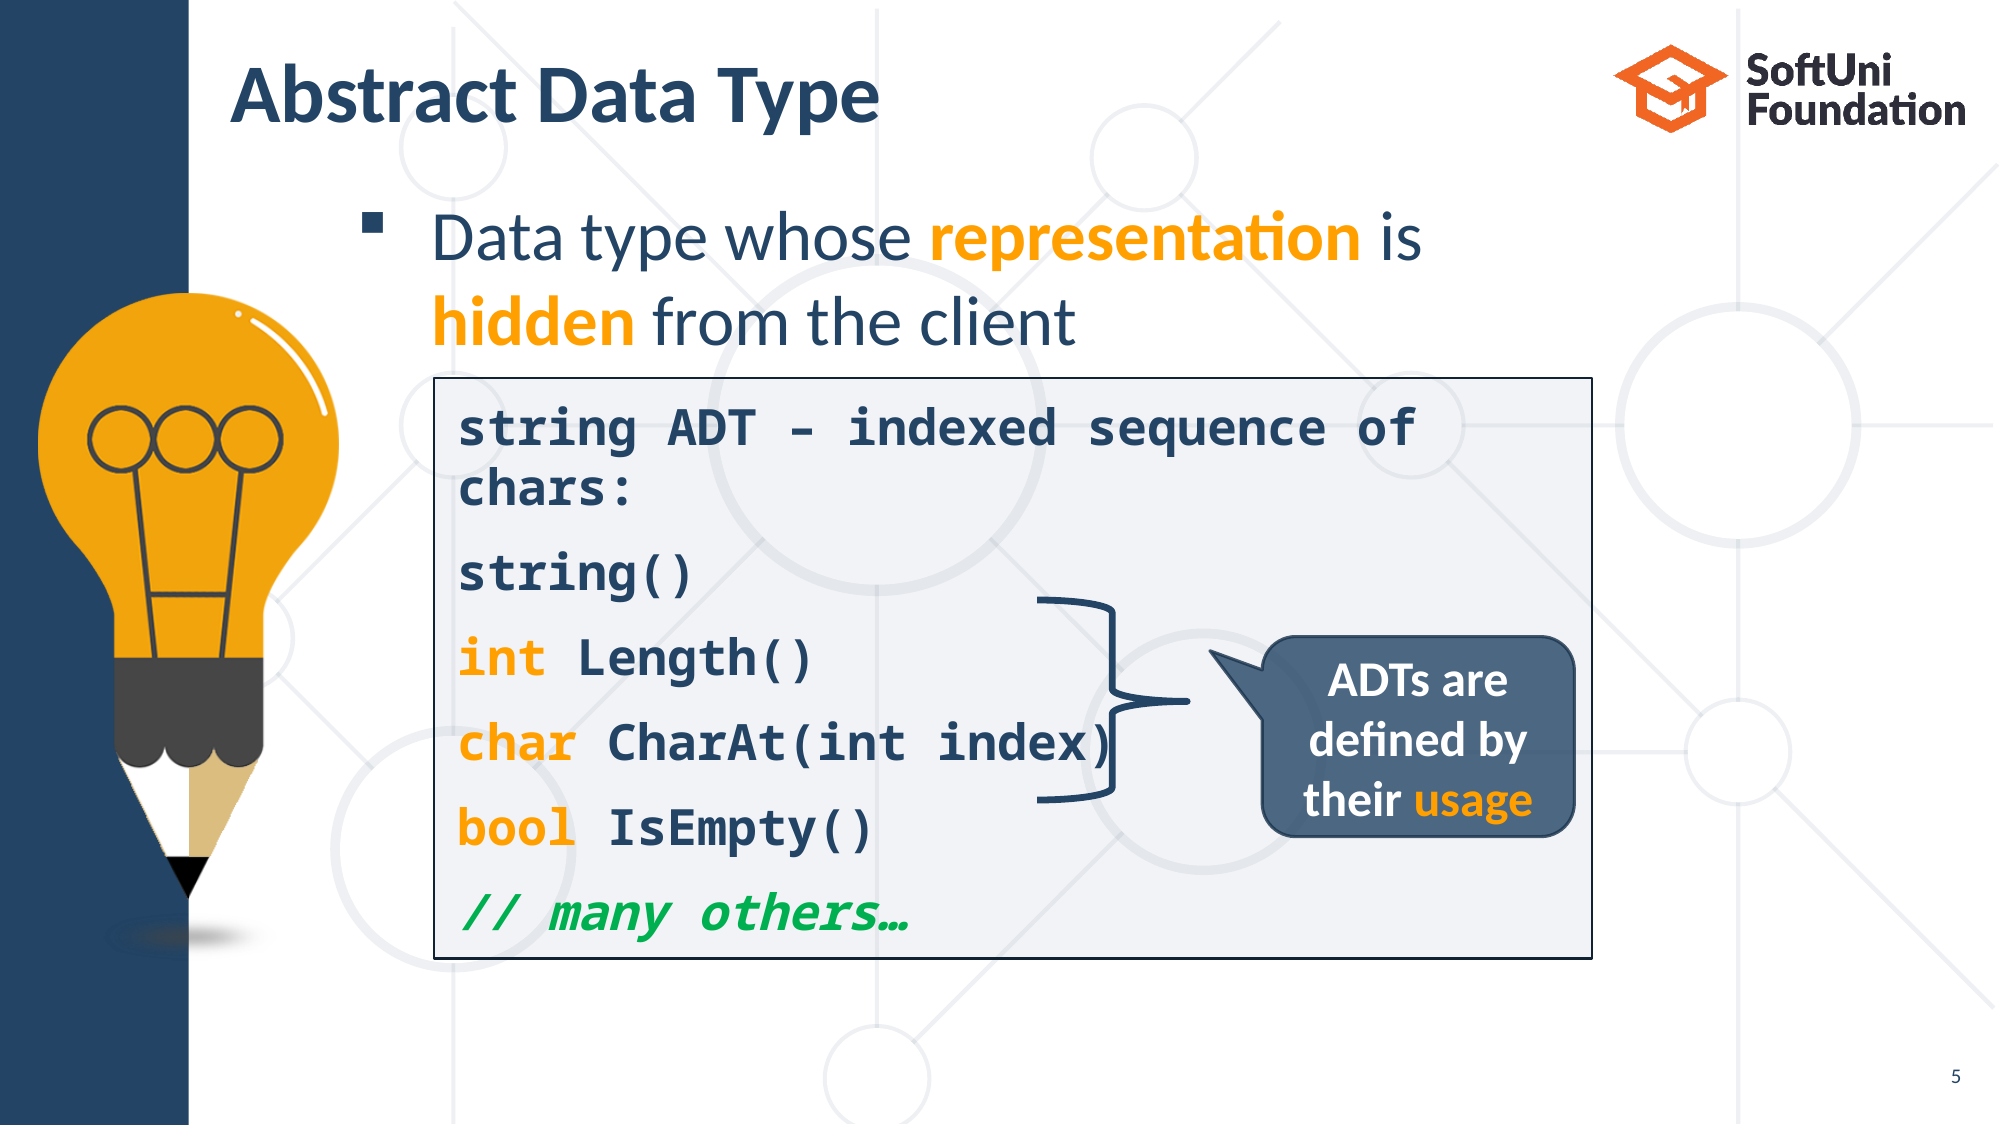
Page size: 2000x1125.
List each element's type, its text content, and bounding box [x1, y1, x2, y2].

slide_number 5 [1896, 1049, 1968, 1101]
text_box string ADT – indexed sequence of chars: string() int Length() char CharAt(int index) bool IsEmpty() // many others… [433, 377, 1592, 959]
list Data type whose representation is hidden from the client [338, 183, 1968, 1050]
text_box ADTs are defined by their usage [1208, 634, 1577, 839]
title Abstract Data Type [212, 16, 1591, 162]
picture [38, 293, 338, 961]
picture [1613, 44, 1965, 133]
text_box [1037, 599, 1188, 801]
